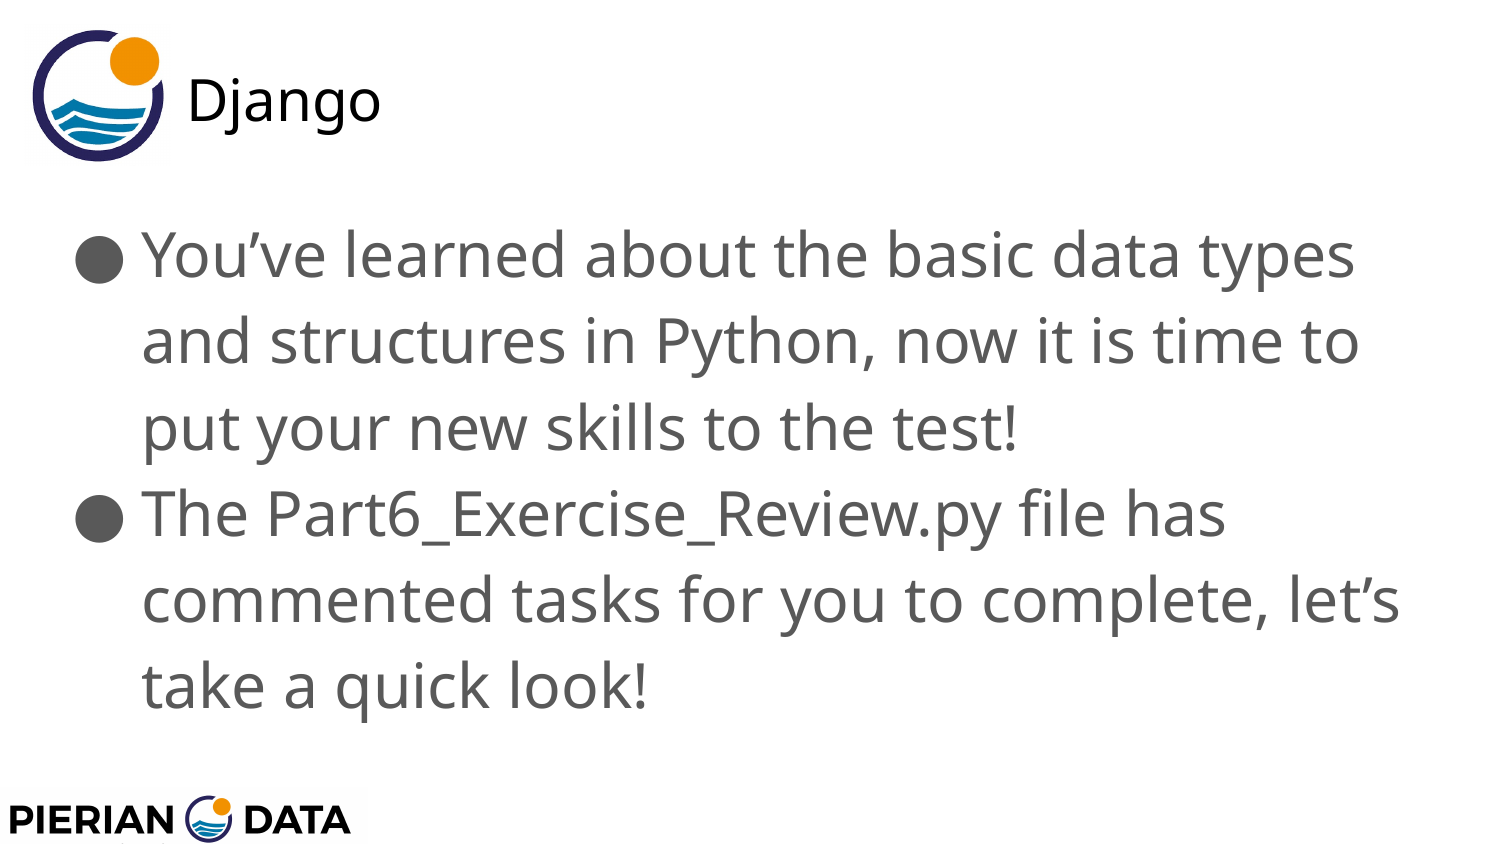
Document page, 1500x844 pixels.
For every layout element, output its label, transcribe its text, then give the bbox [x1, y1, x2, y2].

picture [24, 24, 172, 167]
list You’ve learned about the basic data types and structures in Python, now it is time to put your new skills to the test! The Part6_Exercise_Review.py file has commented tasks for you to complete, let’s take a quick look! [51, 189, 1449, 750]
title Django [176, 48, 1449, 143]
picture [0, 787, 368, 844]
